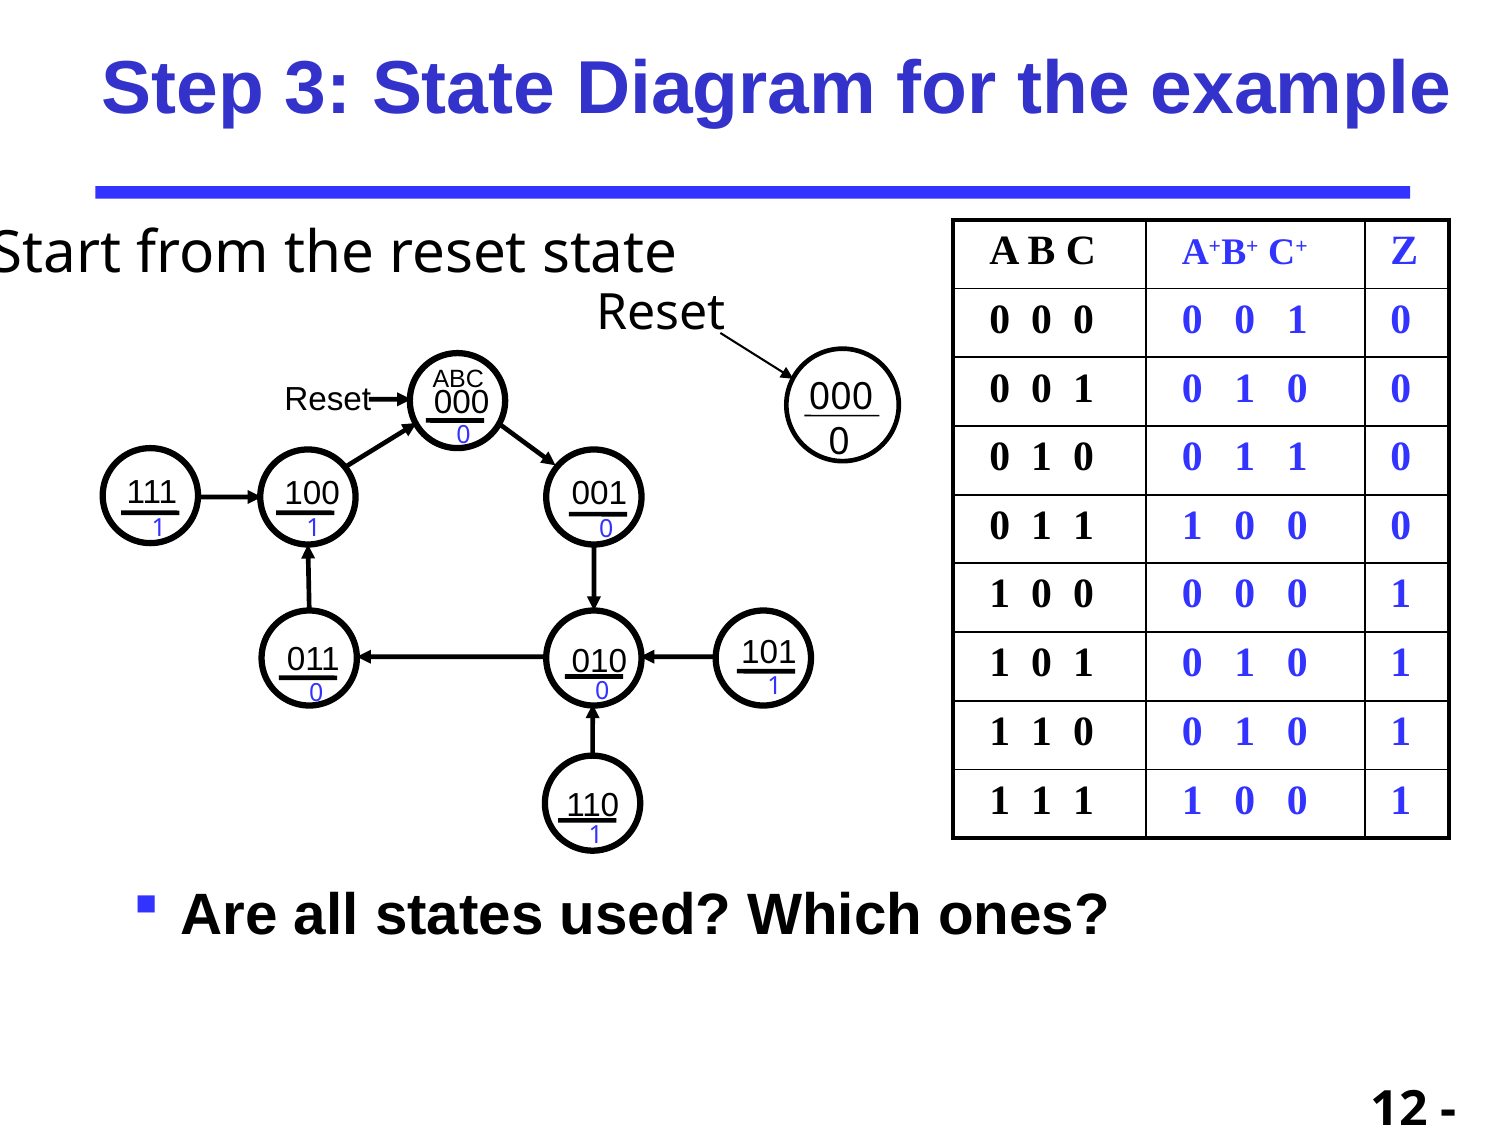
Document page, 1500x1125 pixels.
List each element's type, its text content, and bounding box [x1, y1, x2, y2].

table_cell 1 0 0 [1147, 496, 1364, 562]
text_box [580, 271, 888, 470]
table_cell 1 [1366, 633, 1447, 700]
table_cell 1 0 0 [1147, 770, 1364, 836]
slide_number 12 -67 [1355, 1068, 1500, 1125]
table_header A B C [955, 222, 1145, 288]
table_cell 0 [1366, 289, 1447, 356]
table_cell 1 [1366, 770, 1447, 836]
table_cell 1 0 1 [955, 633, 1145, 700]
table_cell 0 1 0 [1147, 702, 1364, 769]
table_cell 1 1 1 [955, 770, 1145, 836]
title Step 3: State Diagram for the example [86, 0, 1470, 168]
table_header A+B+ C+ [1147, 222, 1364, 288]
table_cell 0 0 1 [955, 358, 1145, 425]
table_cell 0 1 1 [955, 496, 1145, 562]
list Are all states used? Which ones? [117, 215, 1333, 1041]
table_cell 0 1 0 [955, 427, 1145, 494]
table_cell 0 0 0 [1147, 564, 1364, 631]
text_box [893, 380, 899, 430]
table_cell 0 0 1 [1147, 289, 1364, 356]
table_cell 0 [1366, 427, 1447, 494]
text_box [576, 276, 580, 292]
table_cell 1 1 0 [955, 702, 1145, 769]
text_box ND/YZ [117, 436, 891, 867]
table_cell 0 0 0 [955, 289, 1145, 356]
table_cell 0 1 1 [1147, 427, 1364, 494]
table_cell 1 [1366, 702, 1447, 769]
table_cell 1 [1366, 564, 1447, 631]
table_cell 0 1 0 [1147, 358, 1364, 425]
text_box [102, 352, 826, 857]
table_cell 1 0 0 [955, 564, 1145, 631]
table_cell 0 1 0 [1147, 633, 1364, 700]
text_box Start from the reset state [0, 206, 693, 292]
table_cell 0 [1366, 358, 1447, 425]
table_header Z [1366, 222, 1447, 288]
table_cell 0 [1366, 496, 1447, 562]
